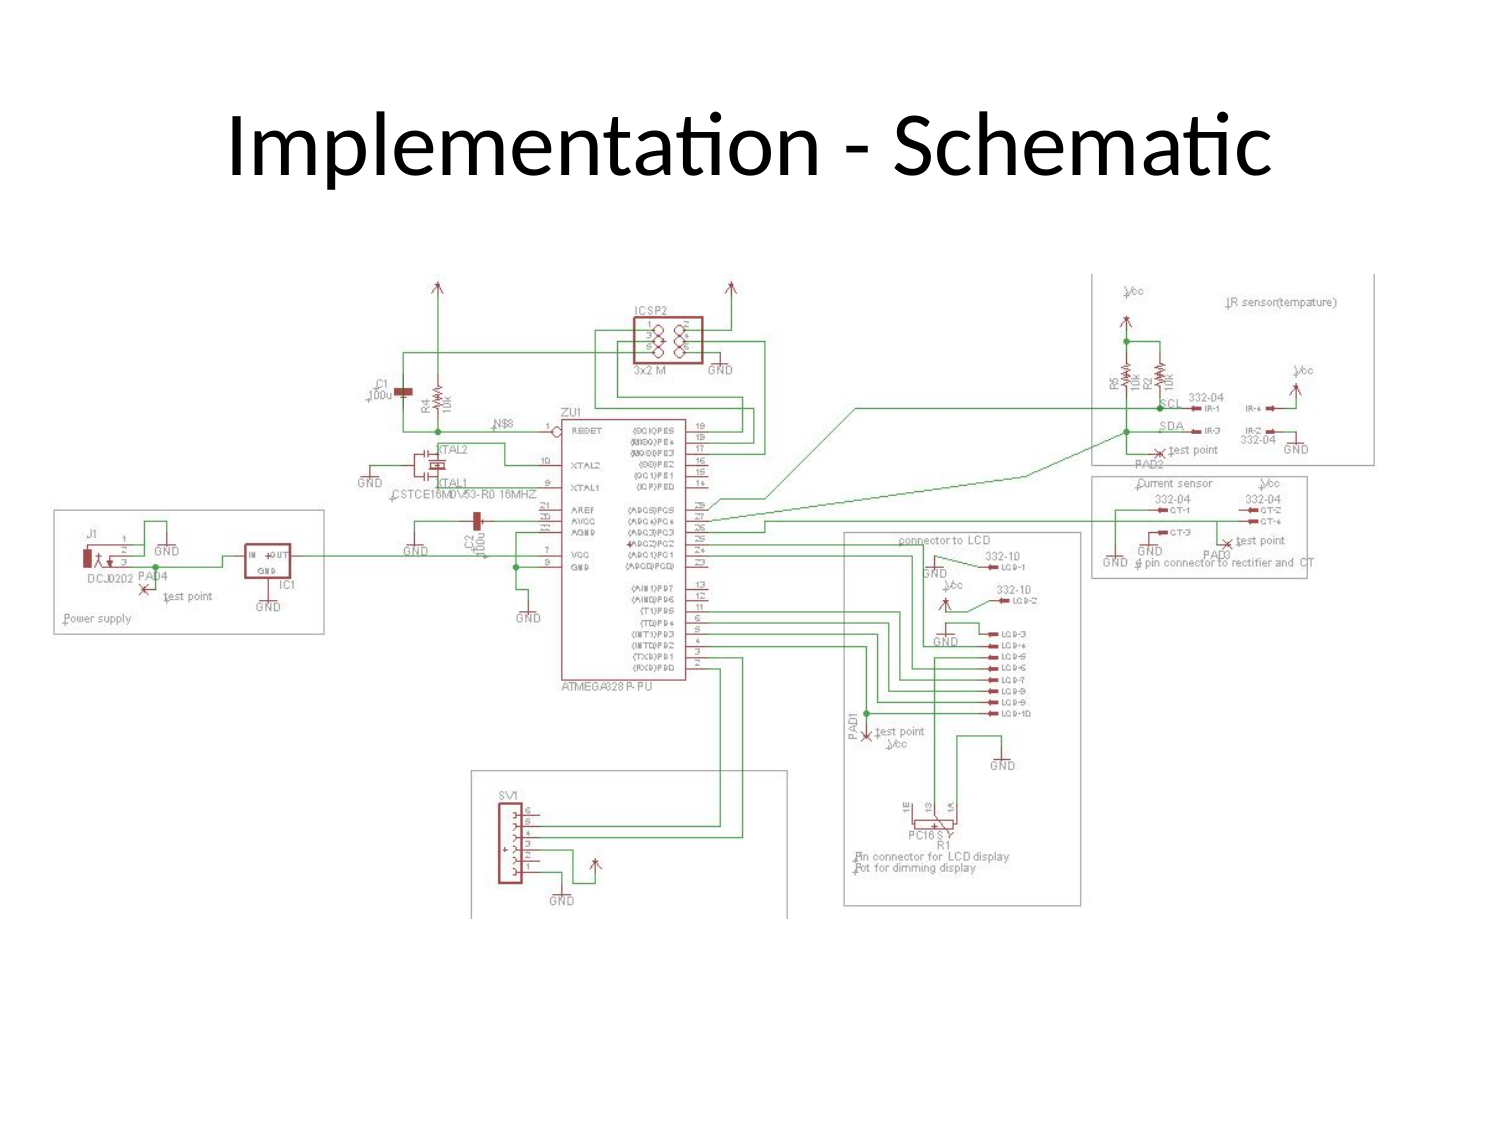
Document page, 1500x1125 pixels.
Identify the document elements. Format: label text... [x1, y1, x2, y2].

title Implementation - Schematic [75, 45, 1425, 233]
picture [30, 274, 1500, 919]
